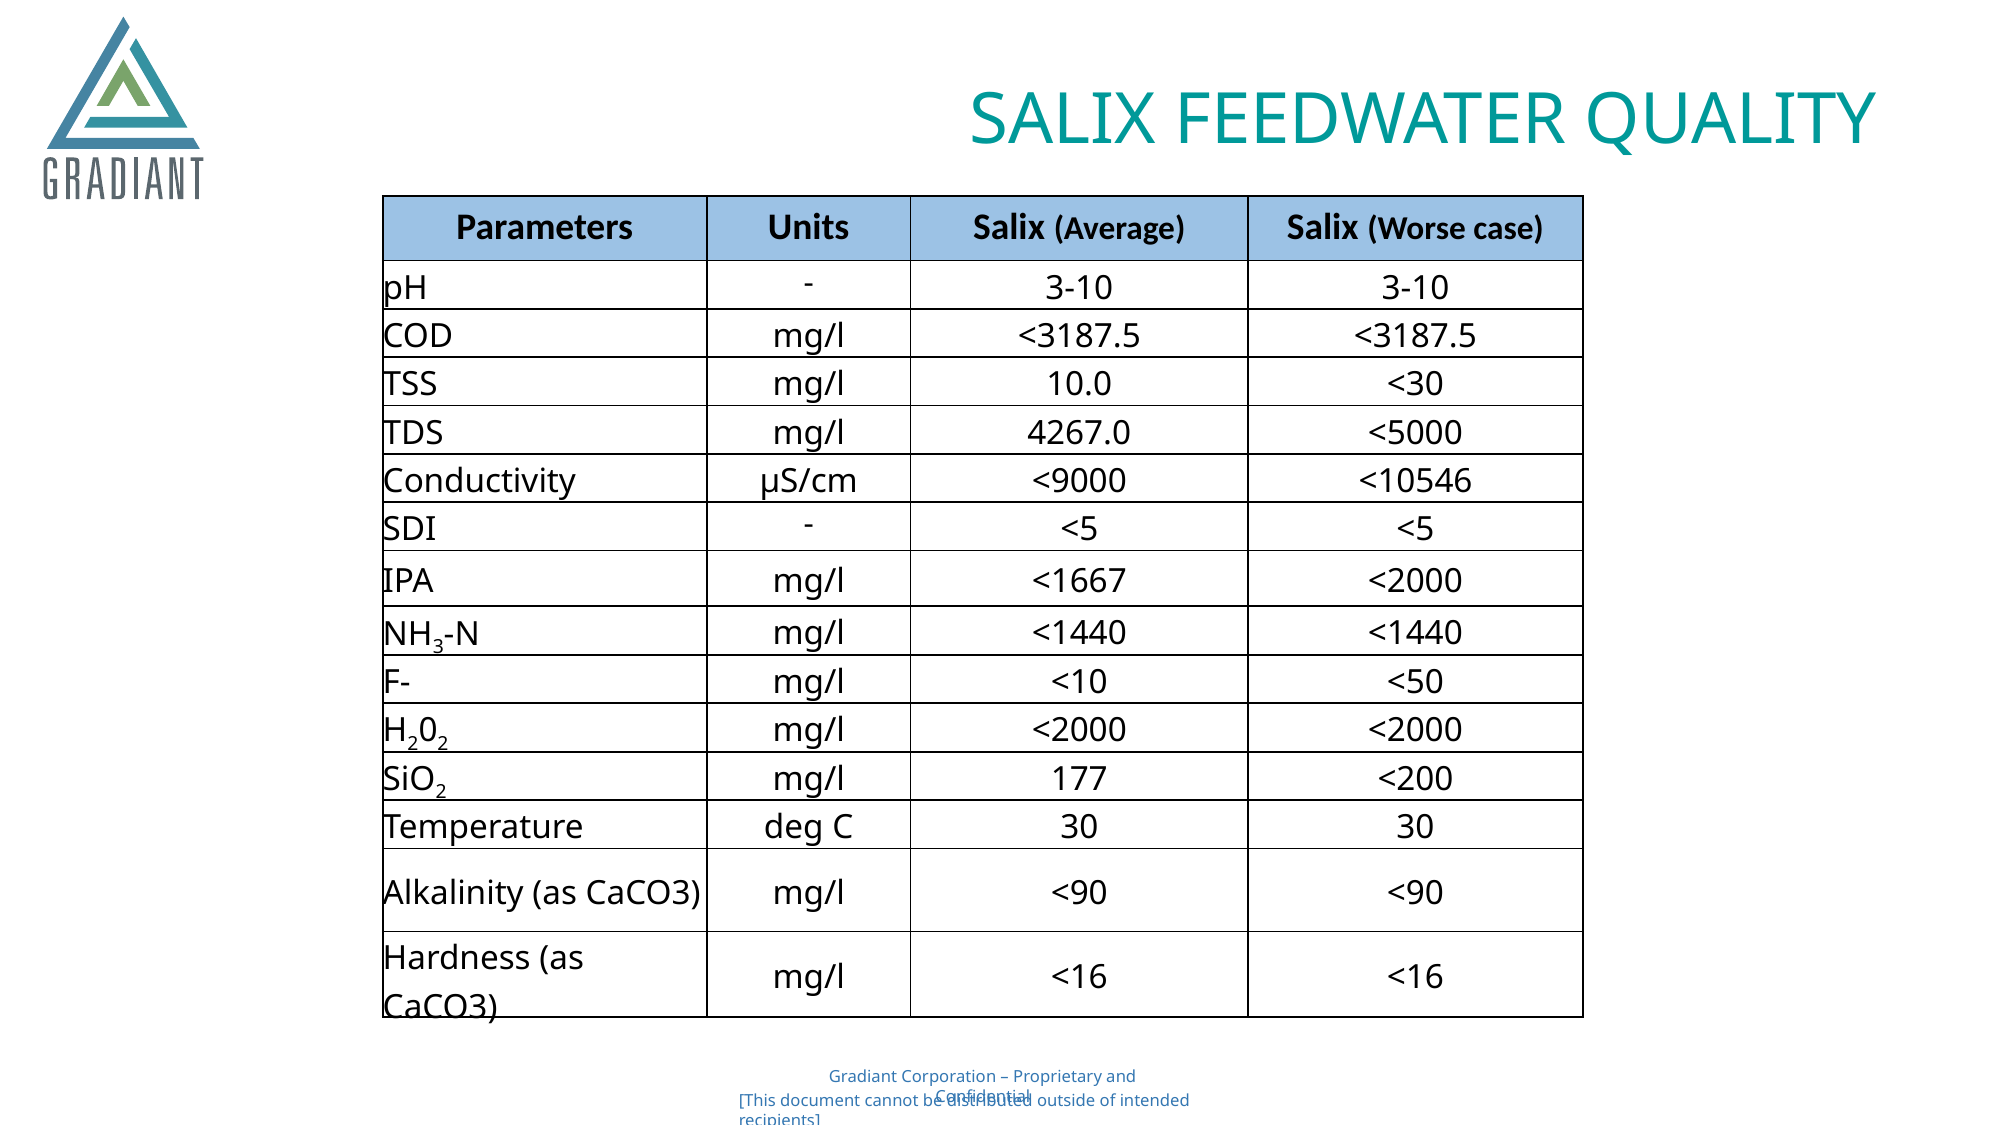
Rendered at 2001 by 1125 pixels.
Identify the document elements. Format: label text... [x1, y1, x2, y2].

table_cell SiO2 [384, 753, 706, 799]
table_cell µS/cm [708, 455, 910, 501]
table_cell IPA [384, 551, 706, 605]
table_cell TSS [384, 358, 706, 405]
table_cell <1440 [1249, 607, 1582, 654]
table_cell <9000 [911, 455, 1247, 501]
table_header Salix (Worse case) [1249, 197, 1582, 260]
table_cell pH [384, 261, 706, 308]
table_cell <3187.5 [911, 310, 1247, 356]
table_header Salix (Average) [911, 197, 1247, 260]
table_cell mg/l [708, 753, 910, 799]
table_cell F- [384, 656, 706, 702]
table_cell mg/l [708, 932, 910, 1016]
table_cell <16 [1249, 932, 1582, 1016]
table_cell - [708, 503, 910, 550]
table_cell <10546 [1249, 455, 1582, 501]
table_cell SDI [384, 503, 706, 550]
table_cell <5 [911, 503, 1247, 550]
table_cell 30 [911, 801, 1247, 848]
table_cell <1667 [911, 551, 1247, 605]
table_cell <90 [1249, 849, 1582, 931]
table_cell <2000 [1249, 704, 1582, 751]
table_cell mg/l [708, 656, 910, 702]
table_cell <3187.5 [1249, 310, 1582, 356]
table_cell <10 [911, 656, 1247, 702]
table_cell 10.0 [911, 358, 1247, 405]
table_cell mg/l [708, 406, 910, 453]
table_cell mg/l [708, 310, 910, 356]
table_cell <16 [911, 932, 1247, 1016]
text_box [723, 1058, 1277, 1120]
table_cell 177 [911, 753, 1247, 799]
table_cell <200 [1249, 753, 1582, 799]
text_box SALIX FEEDWATER QUALITY [739, 65, 1892, 165]
table_cell <2000 [1249, 551, 1582, 605]
table_cell <5 [1249, 503, 1582, 550]
table_cell mg/l [708, 849, 910, 931]
table_cell - [708, 261, 910, 308]
table_cell <50 [1249, 656, 1582, 702]
table_cell 4267.0 [911, 406, 1247, 453]
table_cell mg/l [708, 551, 910, 605]
table_cell mg/l [708, 358, 910, 405]
table_cell <90 [911, 849, 1247, 931]
table_cell 3-10 [911, 261, 1247, 308]
table_cell TDS [384, 406, 706, 453]
table_cell Temperature [384, 801, 706, 848]
table_cell mg/l [708, 704, 910, 751]
table_cell H202 [384, 704, 706, 751]
table_cell Alkalinity (as CaCO3) [384, 849, 706, 931]
table_header Units [708, 197, 910, 260]
table_cell 3-10 [1249, 261, 1582, 308]
table_cell deg C [708, 801, 910, 848]
table_cell <2000 [911, 704, 1247, 751]
table_cell Hardness (as CaCO3) [384, 932, 706, 1016]
table_cell COD [384, 310, 706, 356]
table_cell 30 [1249, 801, 1582, 848]
table_header Parameters [384, 197, 706, 260]
table_cell Conductivity [384, 455, 706, 501]
table_cell <5000 [1249, 406, 1582, 453]
table_cell <1440 [911, 607, 1247, 654]
table_cell <30 [1249, 358, 1582, 405]
table_cell mg/l [708, 607, 910, 654]
table_cell NH3-N [384, 607, 706, 654]
